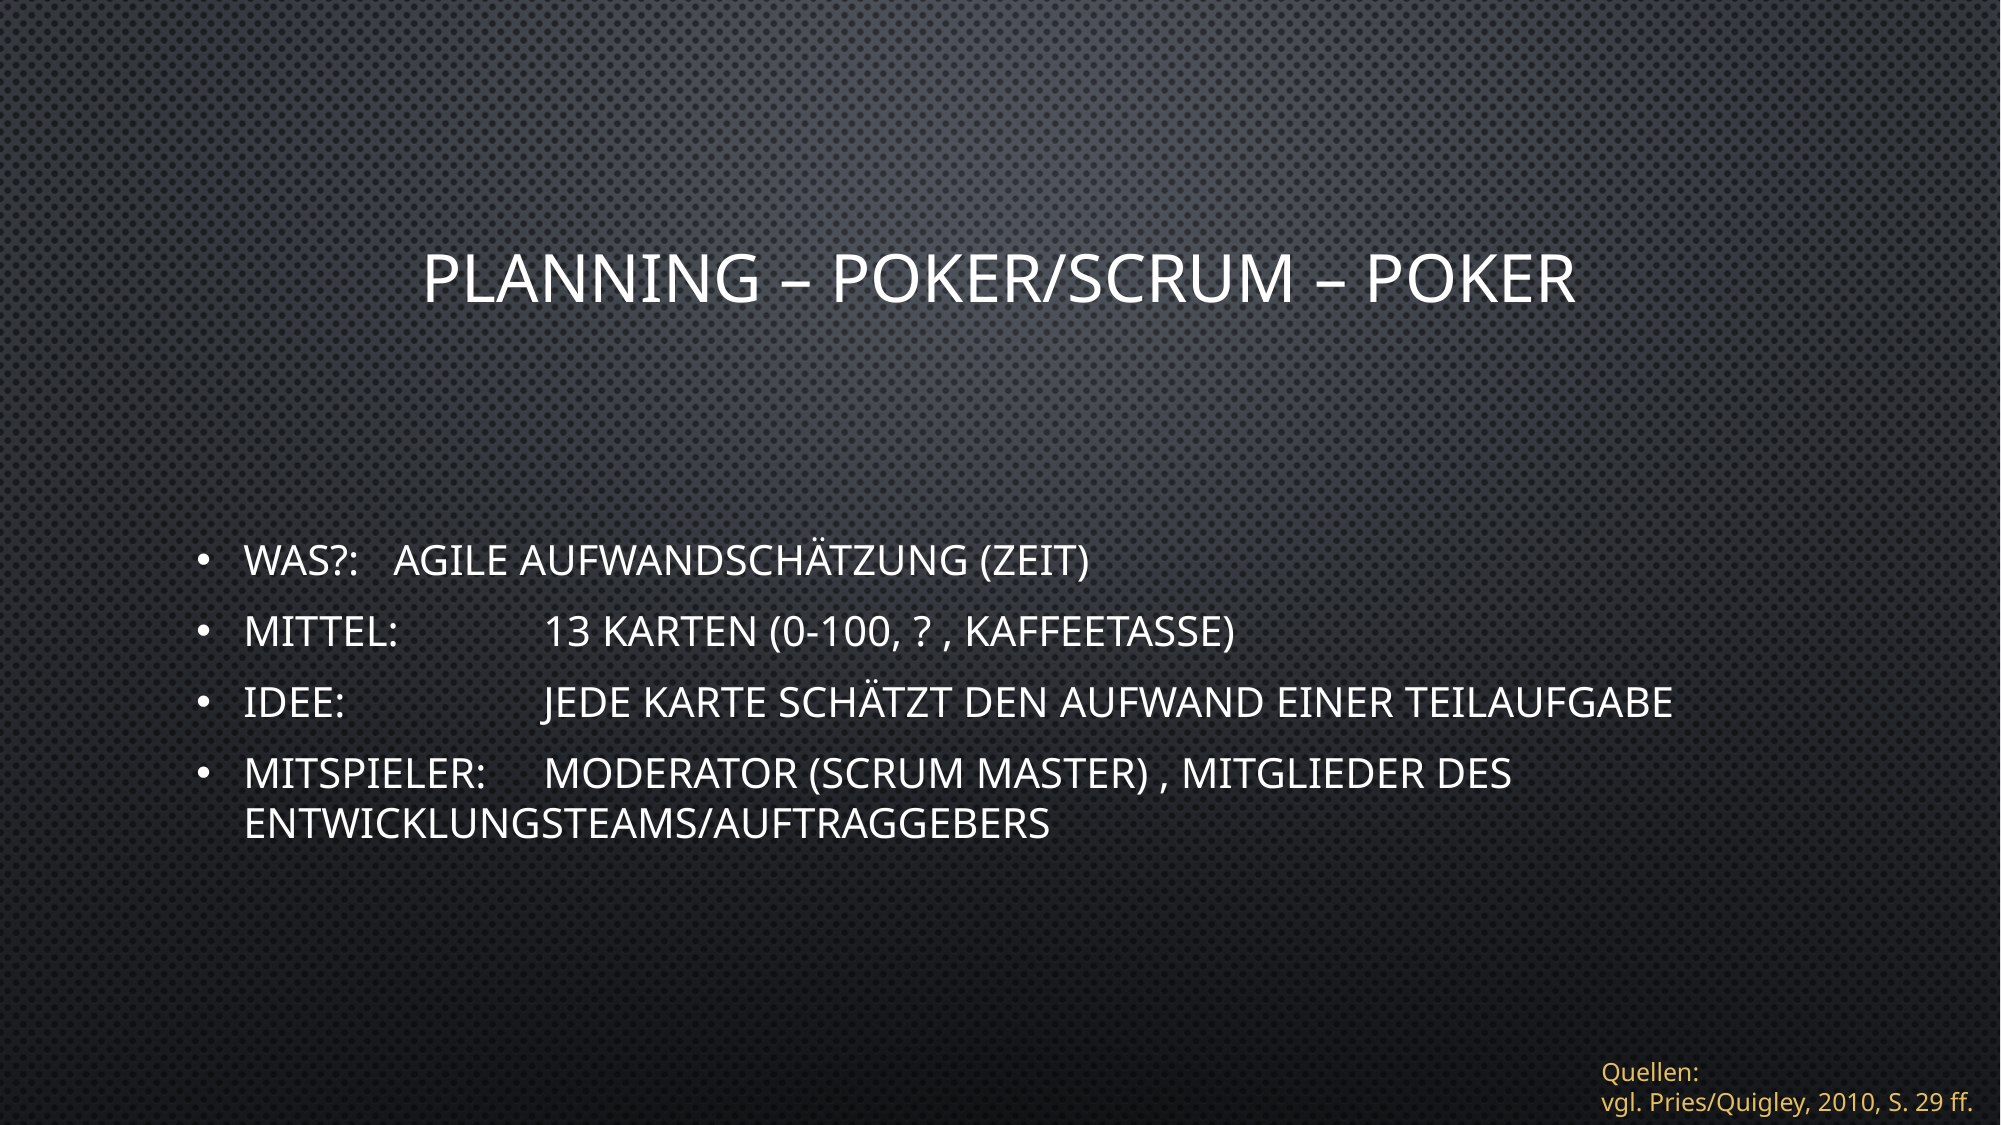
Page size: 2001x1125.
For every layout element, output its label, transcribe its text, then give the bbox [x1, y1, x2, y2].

list Was?: Agile Aufwandschätzung (Zeit) Mittel: 13 Karten (0-100, ? , Kaffeetasse) Idee: Jede Karte schätzt den Aufwand einer Teilaufgabe Mitspieler: Moderator (Scrum Master) , Mitglieder des Entwicklungsteams/Auftraggebers [106, 526, 1813, 1050]
title Planning – Poker/Scrum – Poker [187, 99, 1813, 413]
text_box Quellen: vgl. Pries/Quigley, 2010, S. 29 ff. [1586, 1049, 2000, 1124]
